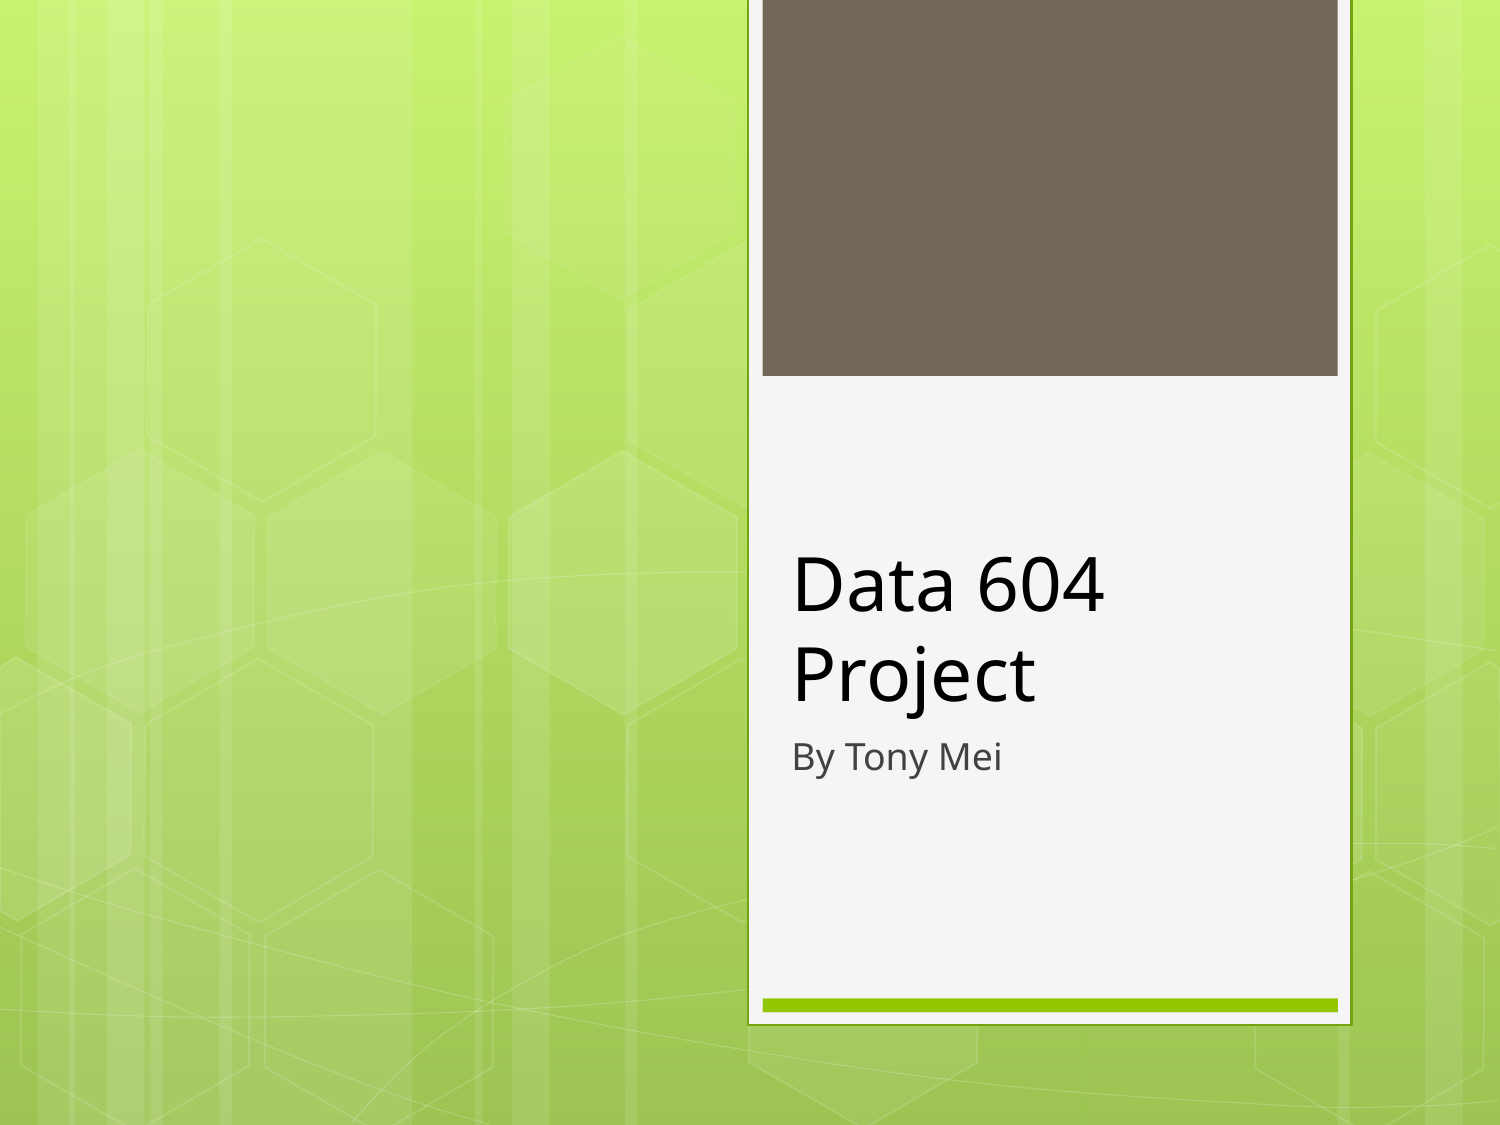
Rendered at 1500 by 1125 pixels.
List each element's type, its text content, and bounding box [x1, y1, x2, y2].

title Data 604 Project [776, 444, 1320, 724]
subtitle By Tony Mei [776, 725, 1320, 933]
